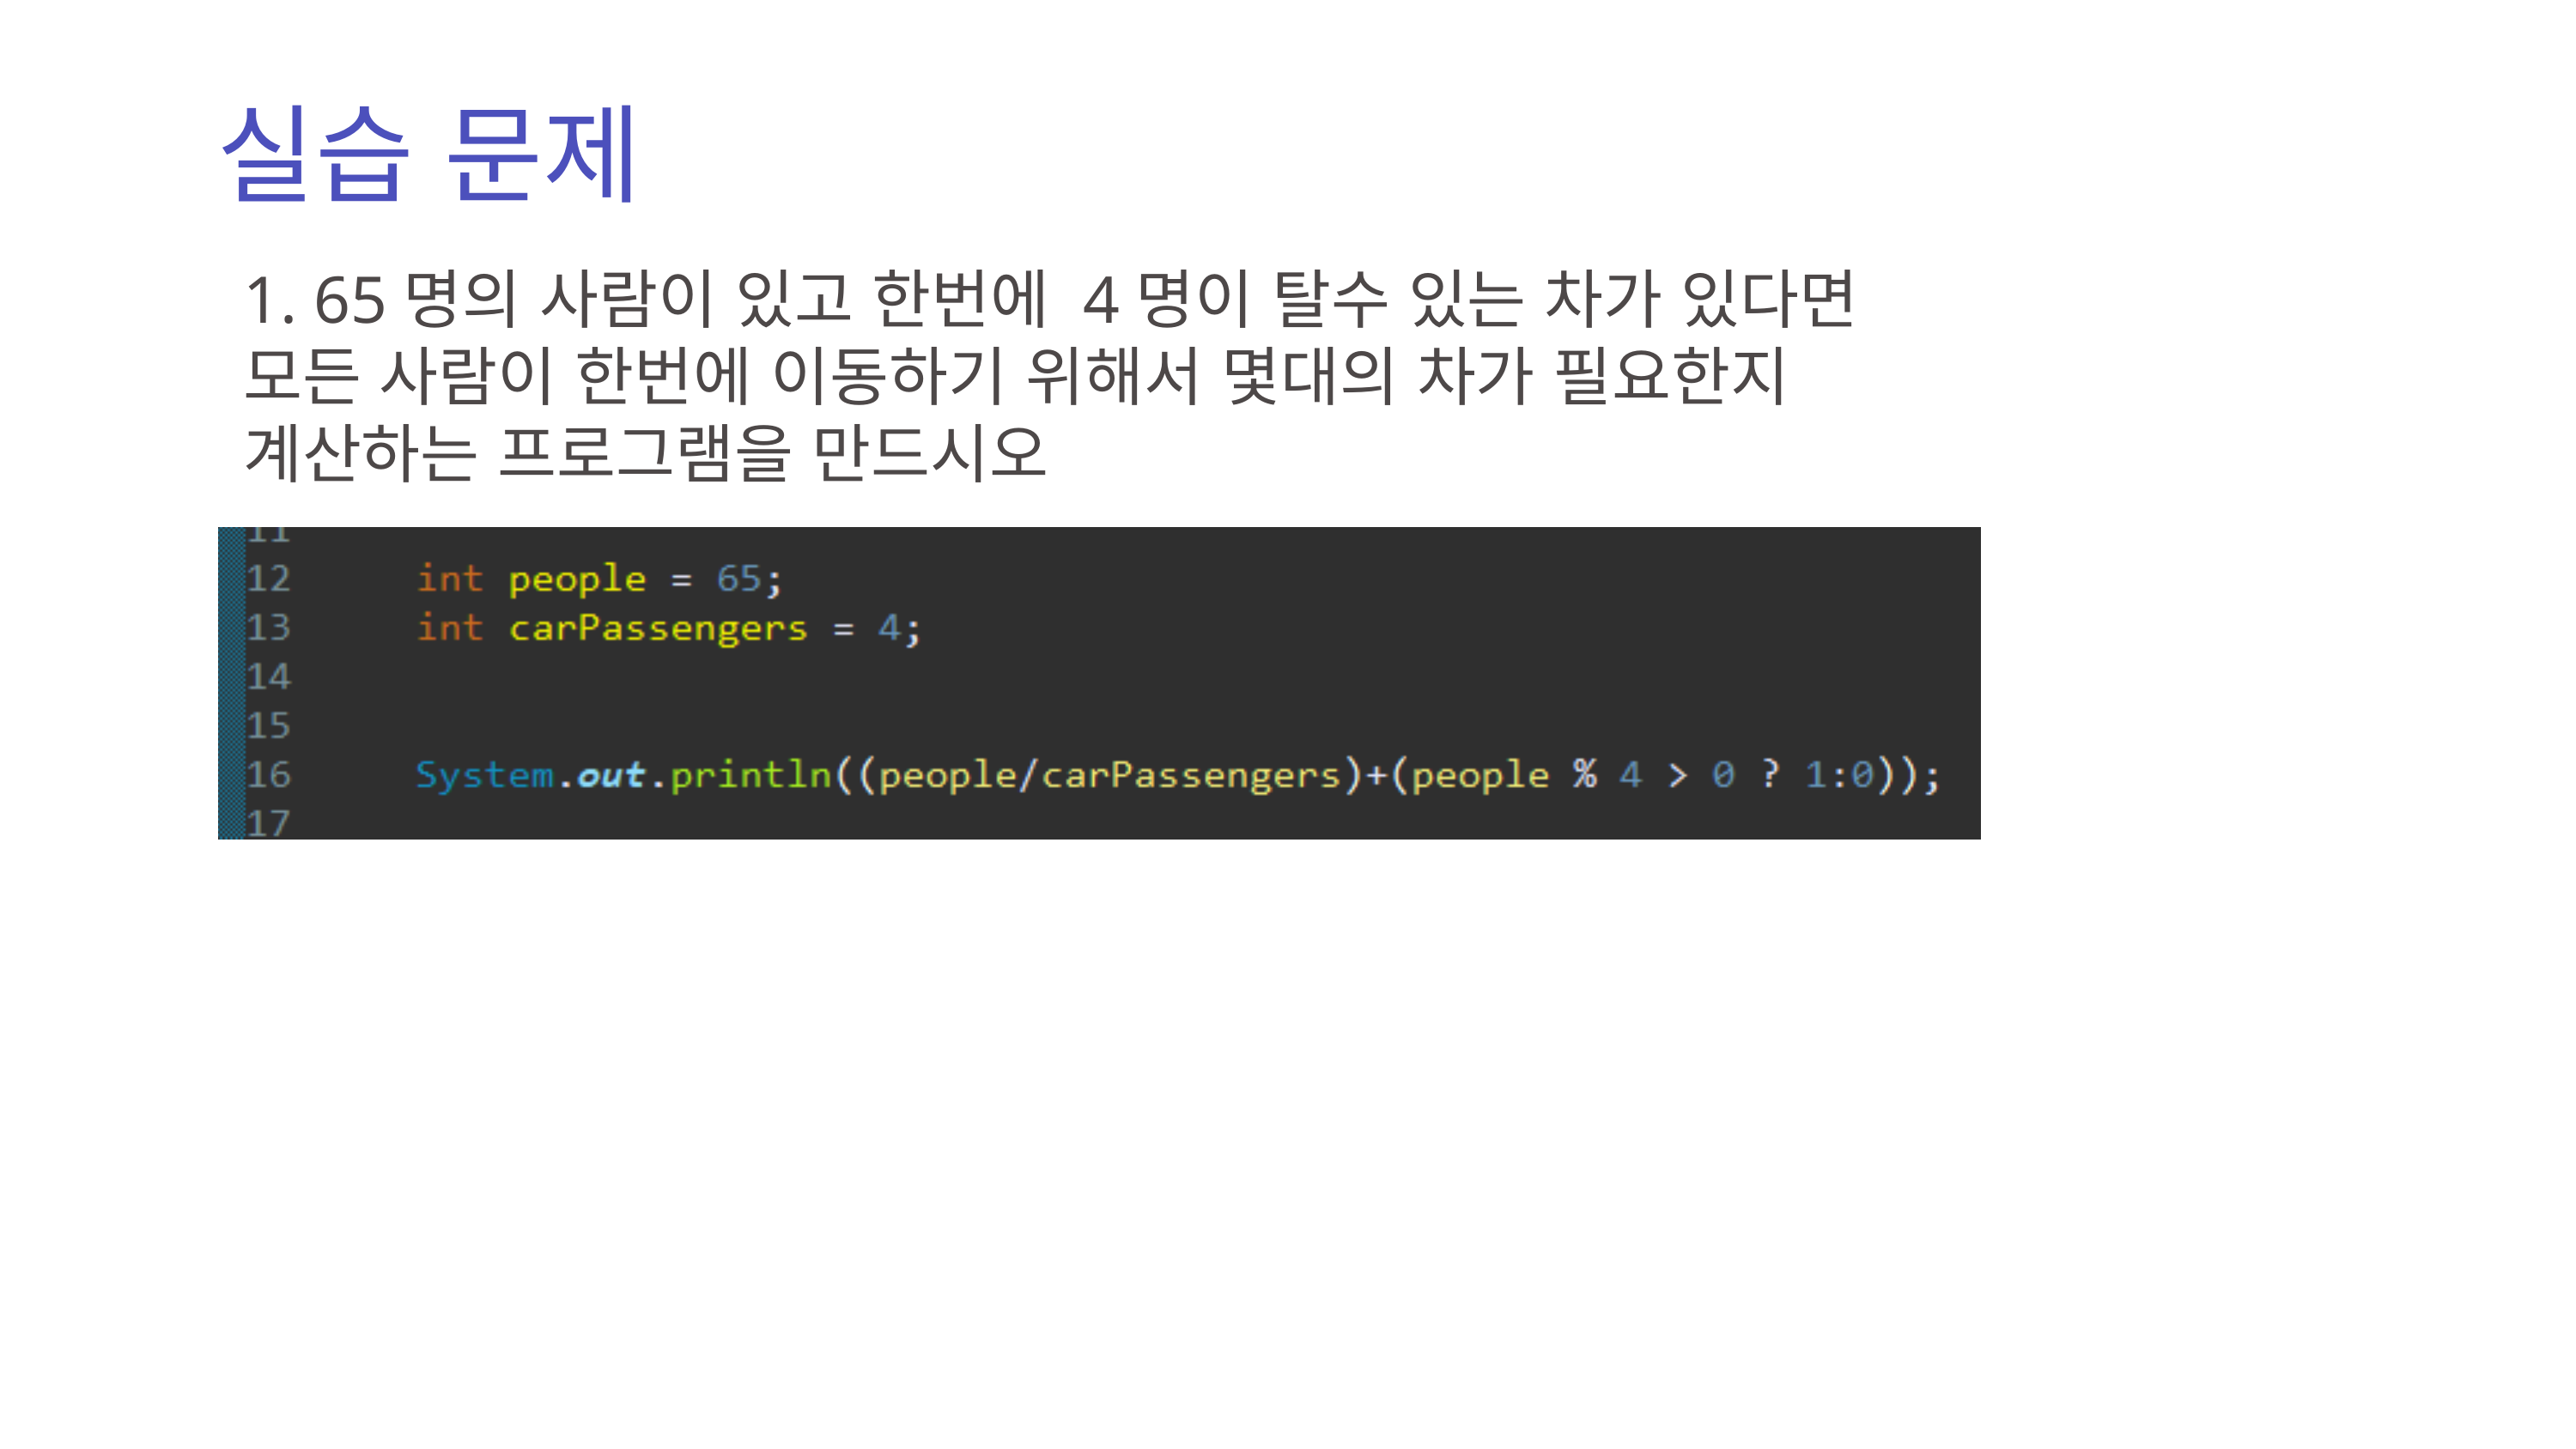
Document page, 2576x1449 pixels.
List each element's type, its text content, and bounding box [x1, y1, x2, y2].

text_box 실습 문제 [204, 80, 827, 222]
picture [218, 527, 1981, 840]
text_box 1. 65명의 사람이 있고 한번에 4명이 탈수 있는 차가 있다면 모든 사람이 한번에 이동하기 위해서 몇대의 차가 필요한지 계산하는 프로그램을 만드시오 [230, 252, 1873, 497]
